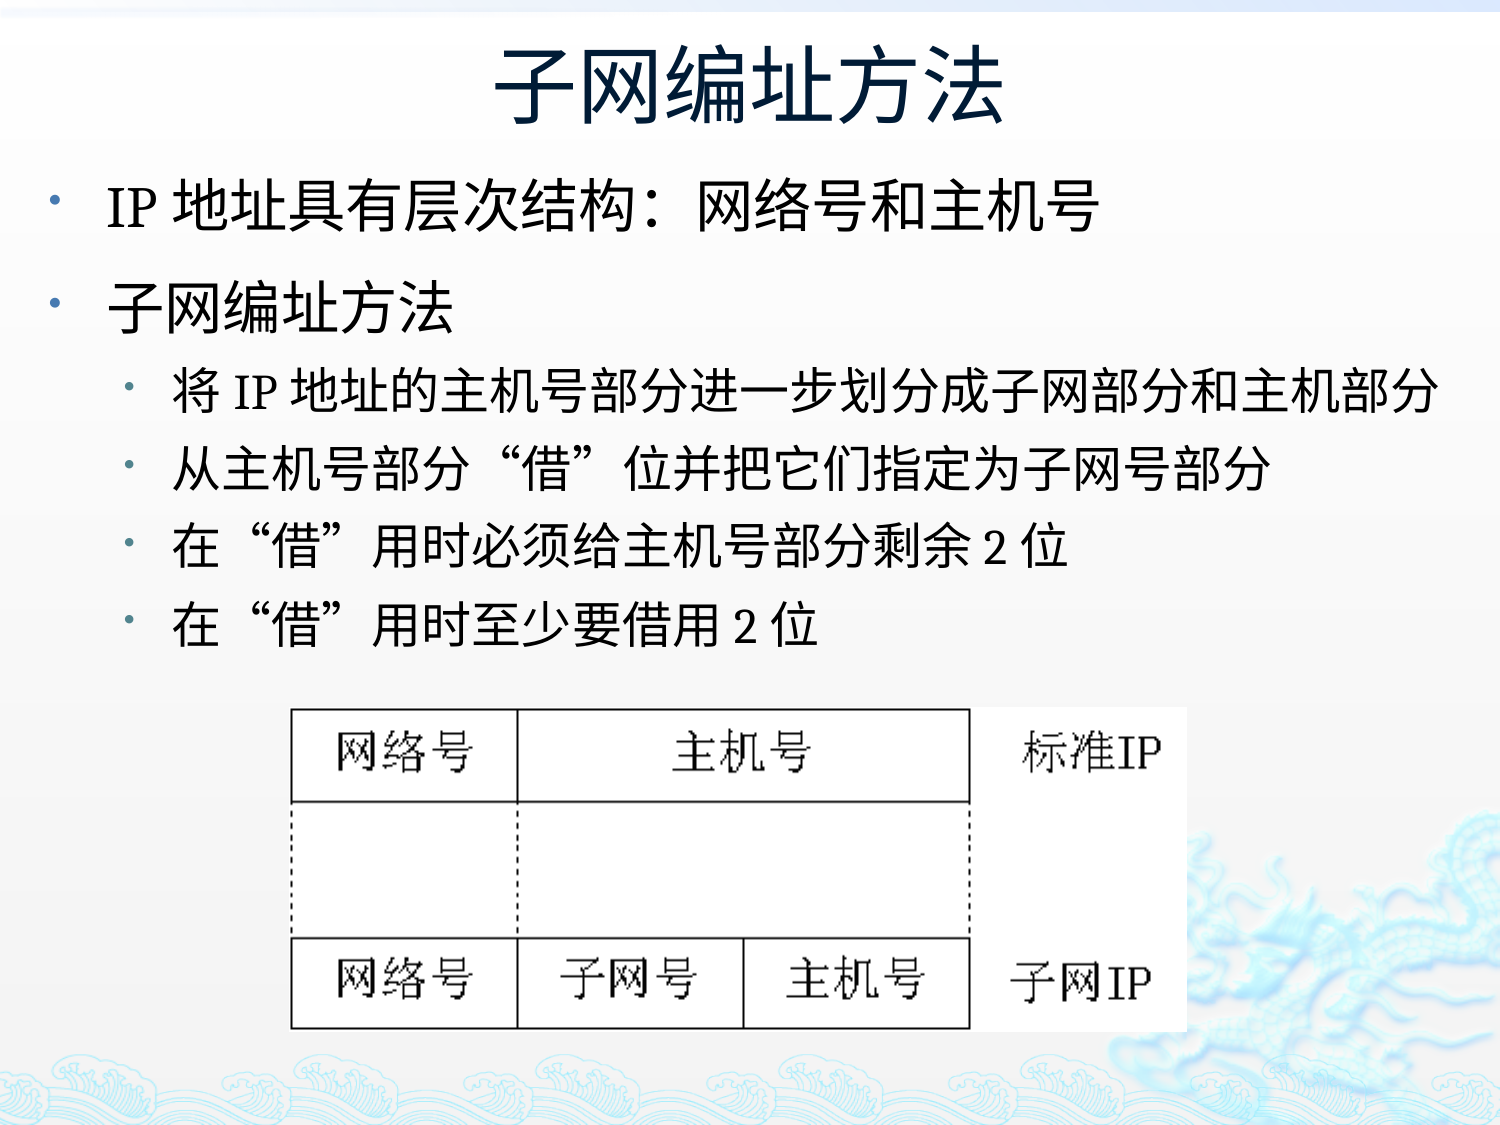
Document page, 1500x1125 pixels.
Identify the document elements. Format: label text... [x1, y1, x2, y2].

title 子网编址方法 [75, 23, 1425, 140]
list IP地址具有层次结构：网络号和主机号 子网编址方法 将IP地址的主机号部分进一步划分成子网部分和主机部分 从主机号部分“借”位并把它们指定为子网号部分 在“借”用时必须给主机号部分剩余2位 在“借”用时至少要借用2位 [35, 140, 1465, 1047]
picture [288, 706, 1188, 1032]
